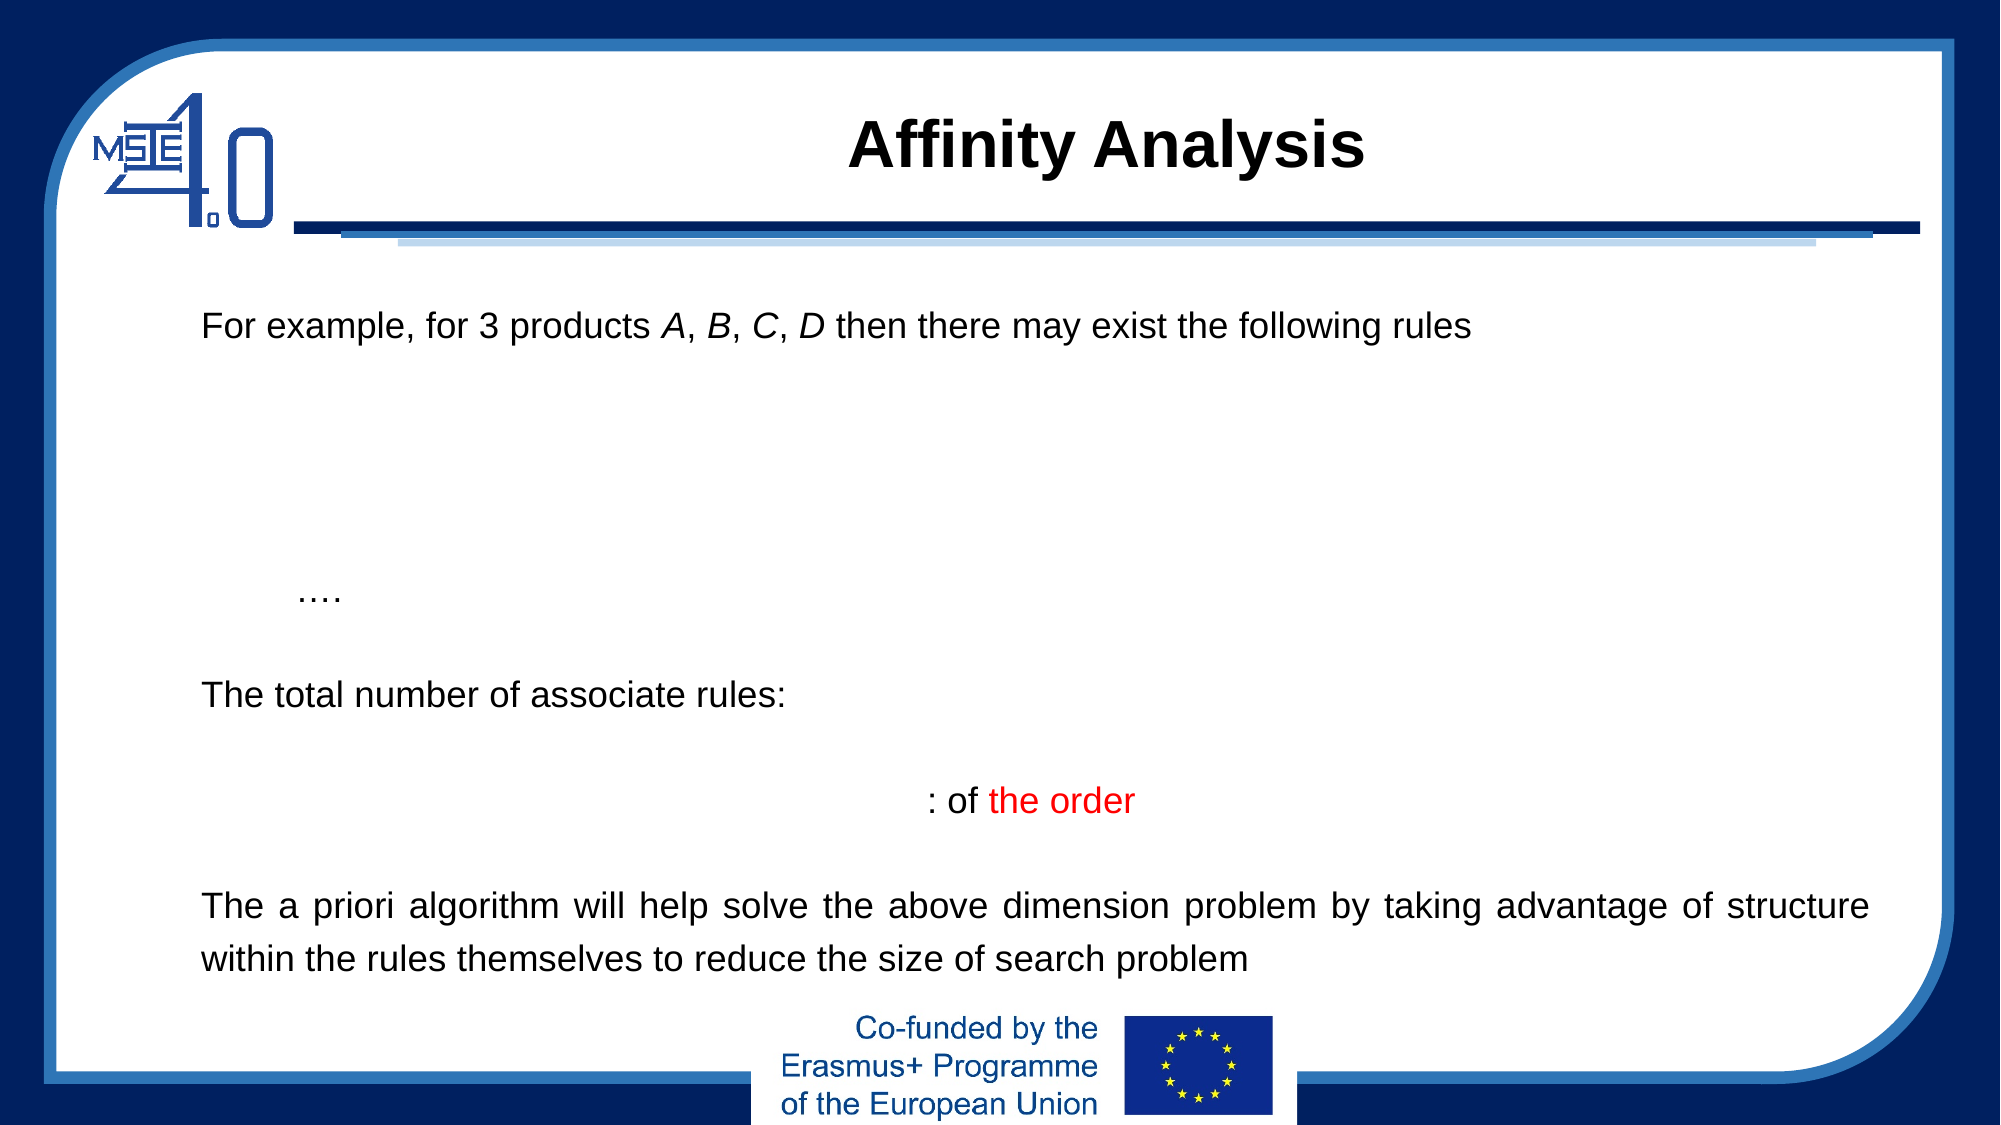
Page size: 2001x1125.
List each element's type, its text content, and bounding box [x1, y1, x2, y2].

picture [751, 1003, 1298, 1125]
title Affinity Analysis [294, 73, 1921, 220]
